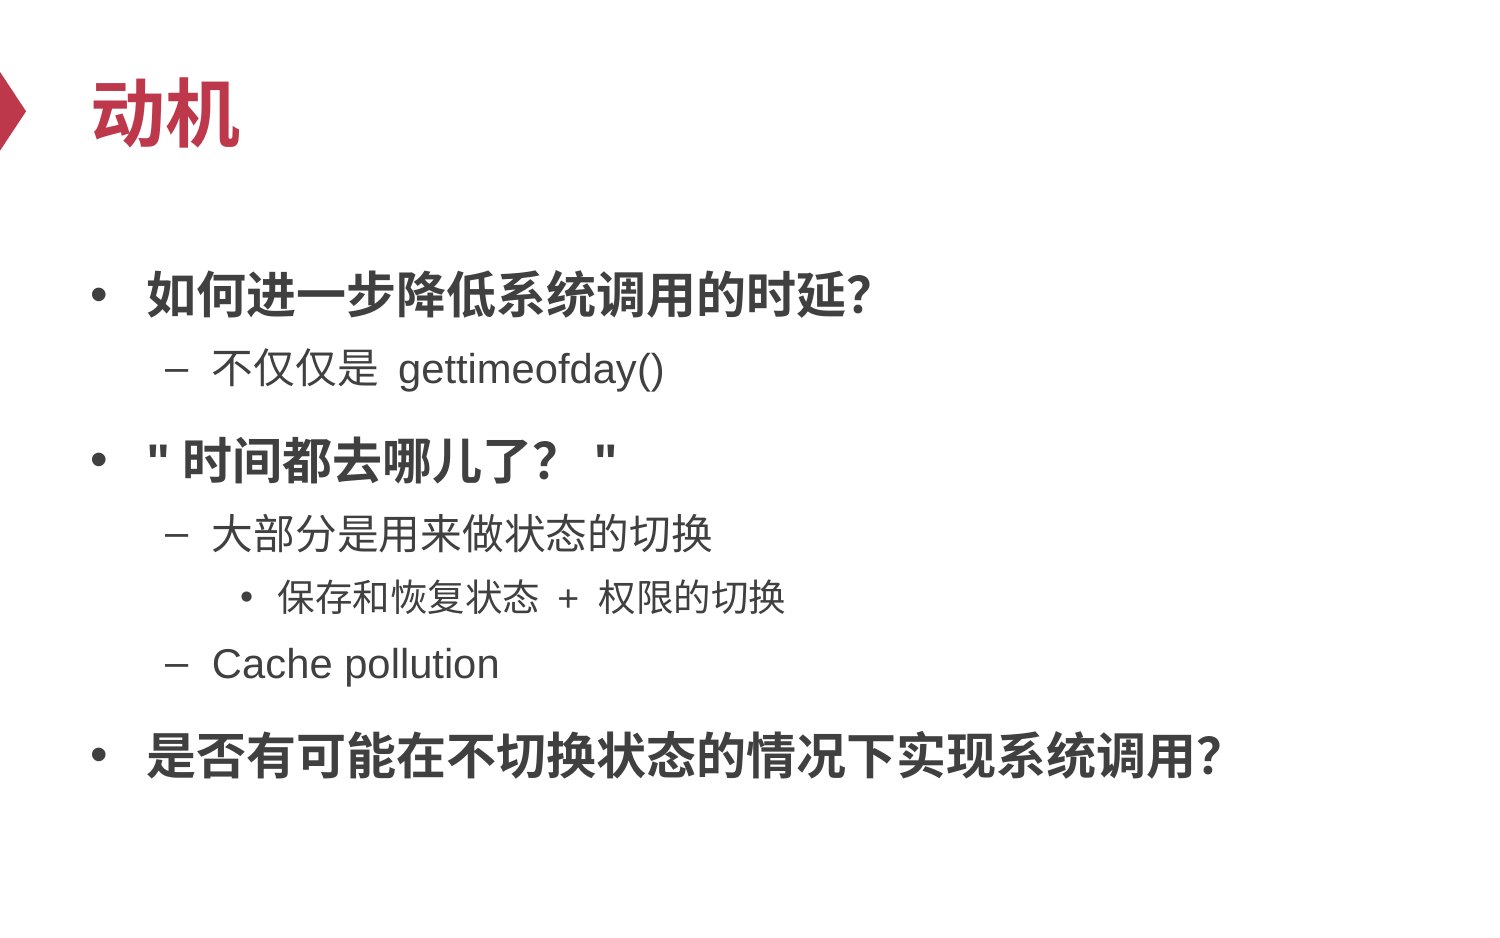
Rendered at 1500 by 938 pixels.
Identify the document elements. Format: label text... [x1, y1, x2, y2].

title 动机 [75, 37, 1425, 186]
list 如何进一步降低系统调用的时延？ 不仅仅是 gettimeofday() "时间都去哪儿了？" 大部分是用来做状态的切换 保存和恢复状态 + 权限的切换 Cache pollution 是否有可能在不切换状态的情况下实现系统调用？ [75, 244, 1351, 824]
